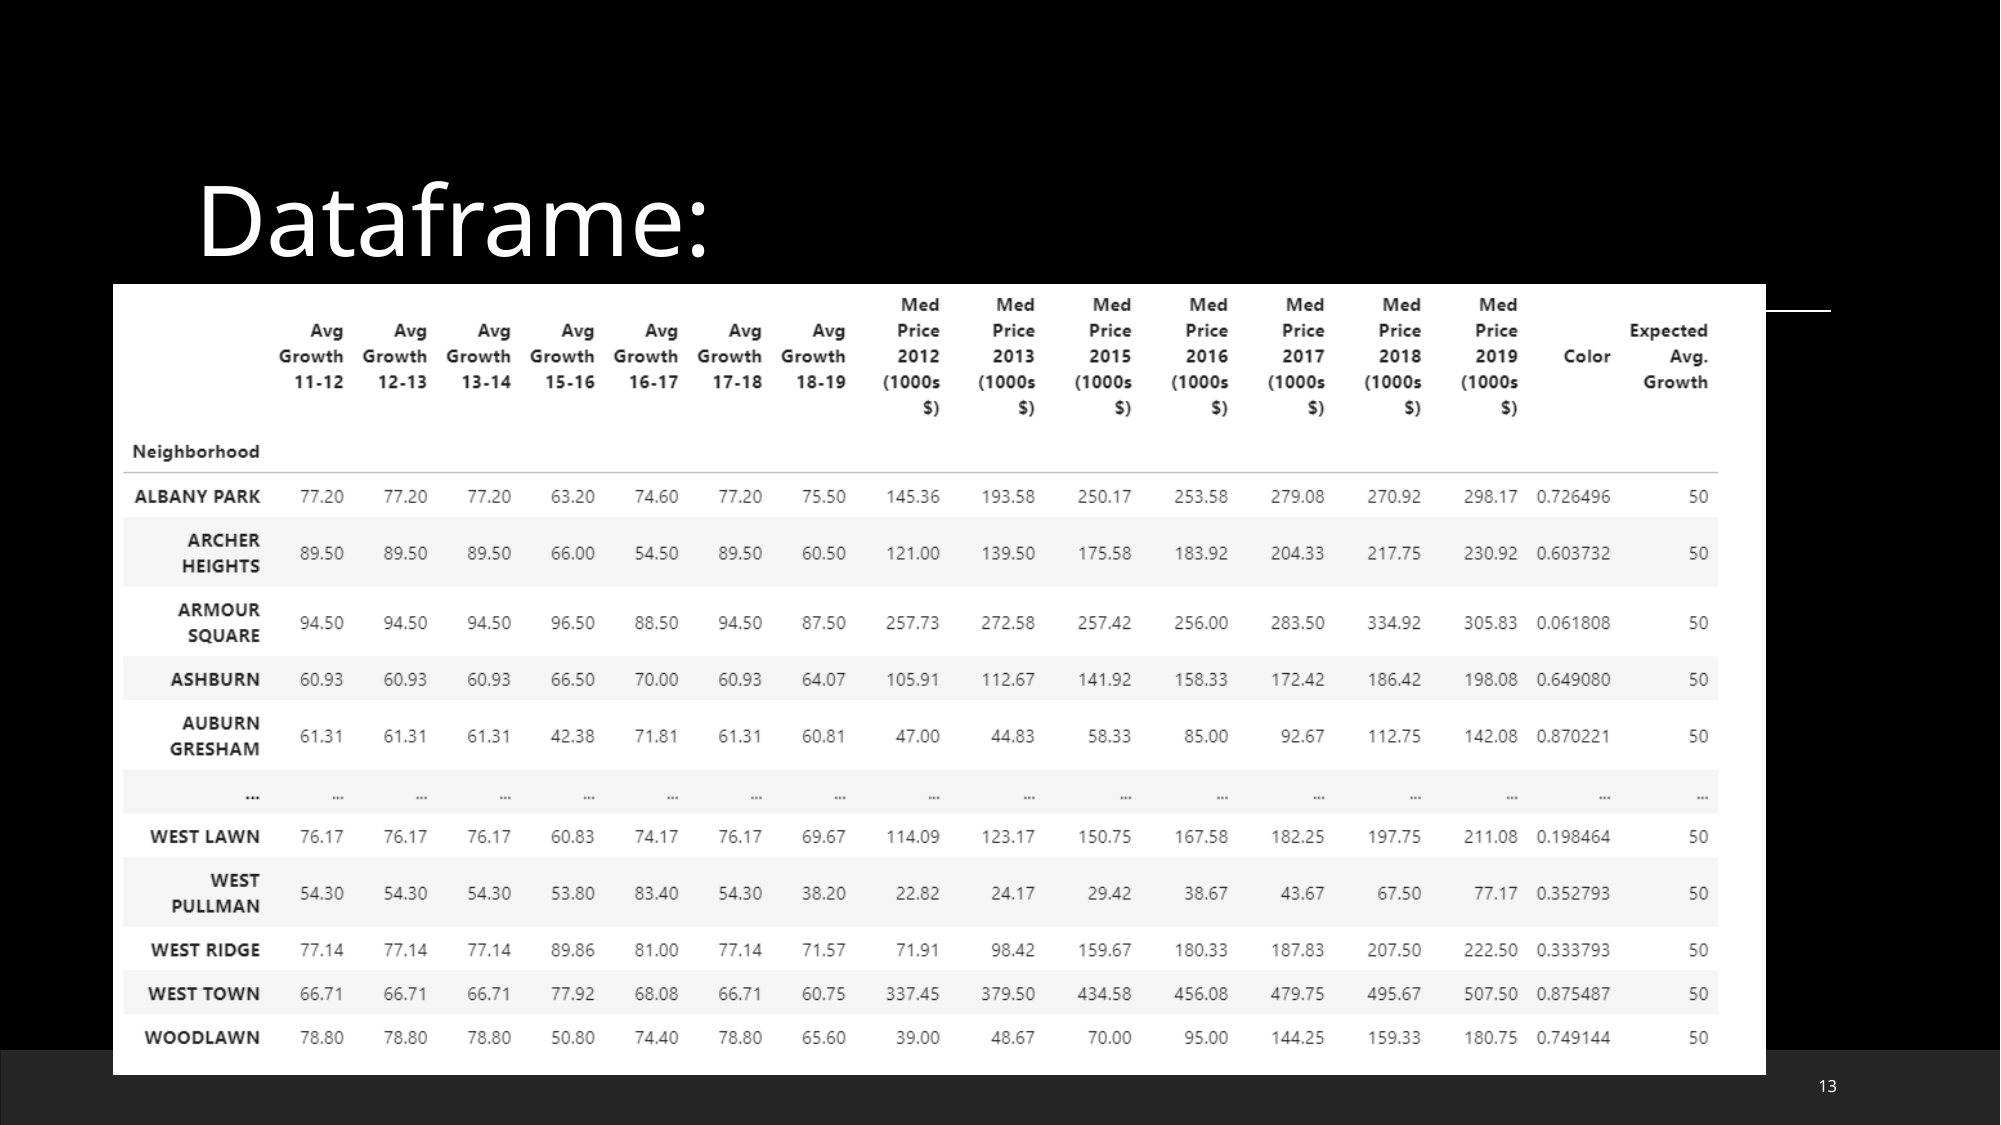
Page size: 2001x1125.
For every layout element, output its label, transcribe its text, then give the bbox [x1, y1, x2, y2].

slide_number 13 [1803, 1057, 1932, 1118]
picture [113, 284, 1766, 1076]
title Dataframe: [180, 47, 1830, 285]
